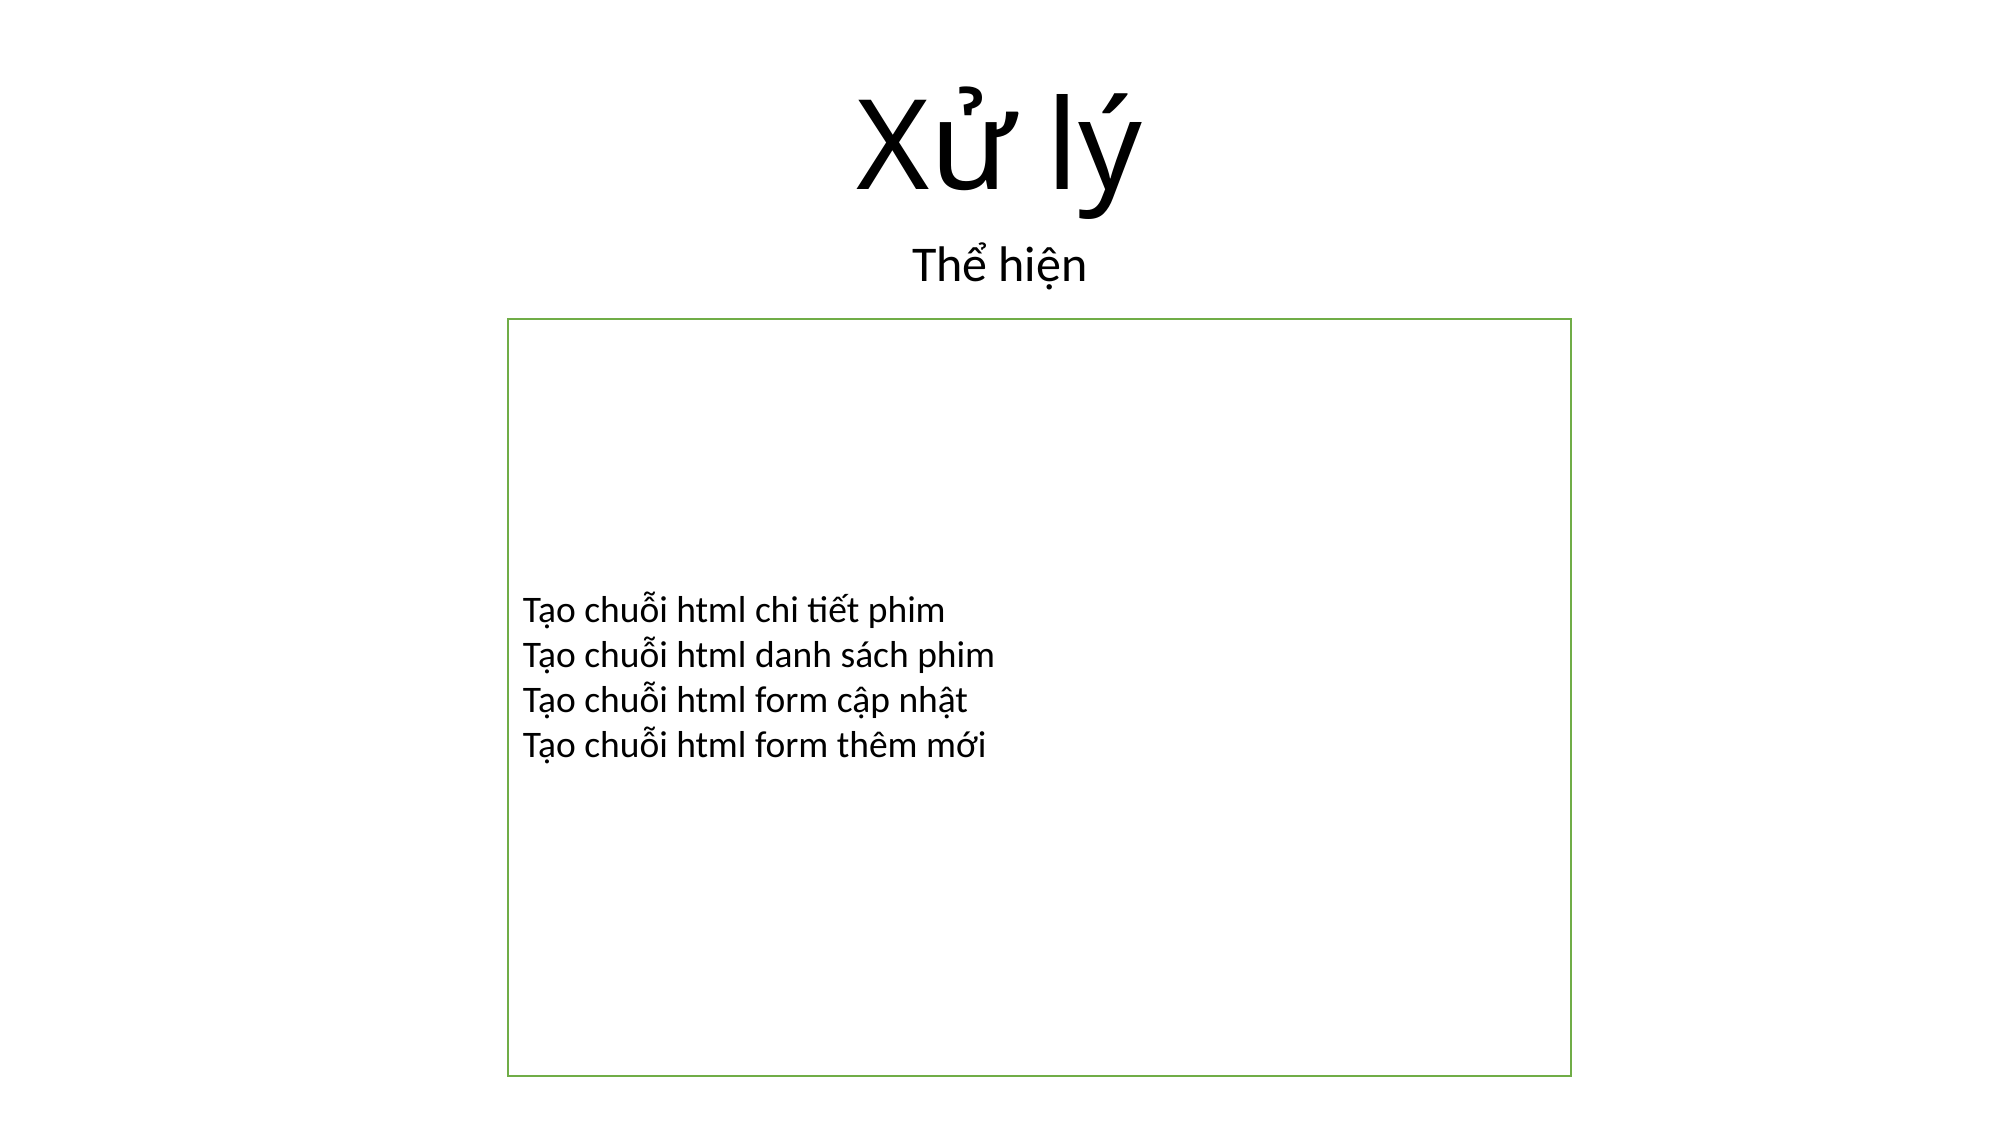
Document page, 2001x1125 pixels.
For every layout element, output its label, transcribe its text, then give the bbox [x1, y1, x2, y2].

title Xử lý [249, 55, 1750, 225]
text_box Tạo chuỗi html chi tiết phim Tạo chuỗi html danh sách phim Tạo chuỗi html form cập nhật Tạo chuỗi html form thêm mới [507, 318, 1572, 1077]
subtitle Thể hiện [249, 230, 1750, 420]
